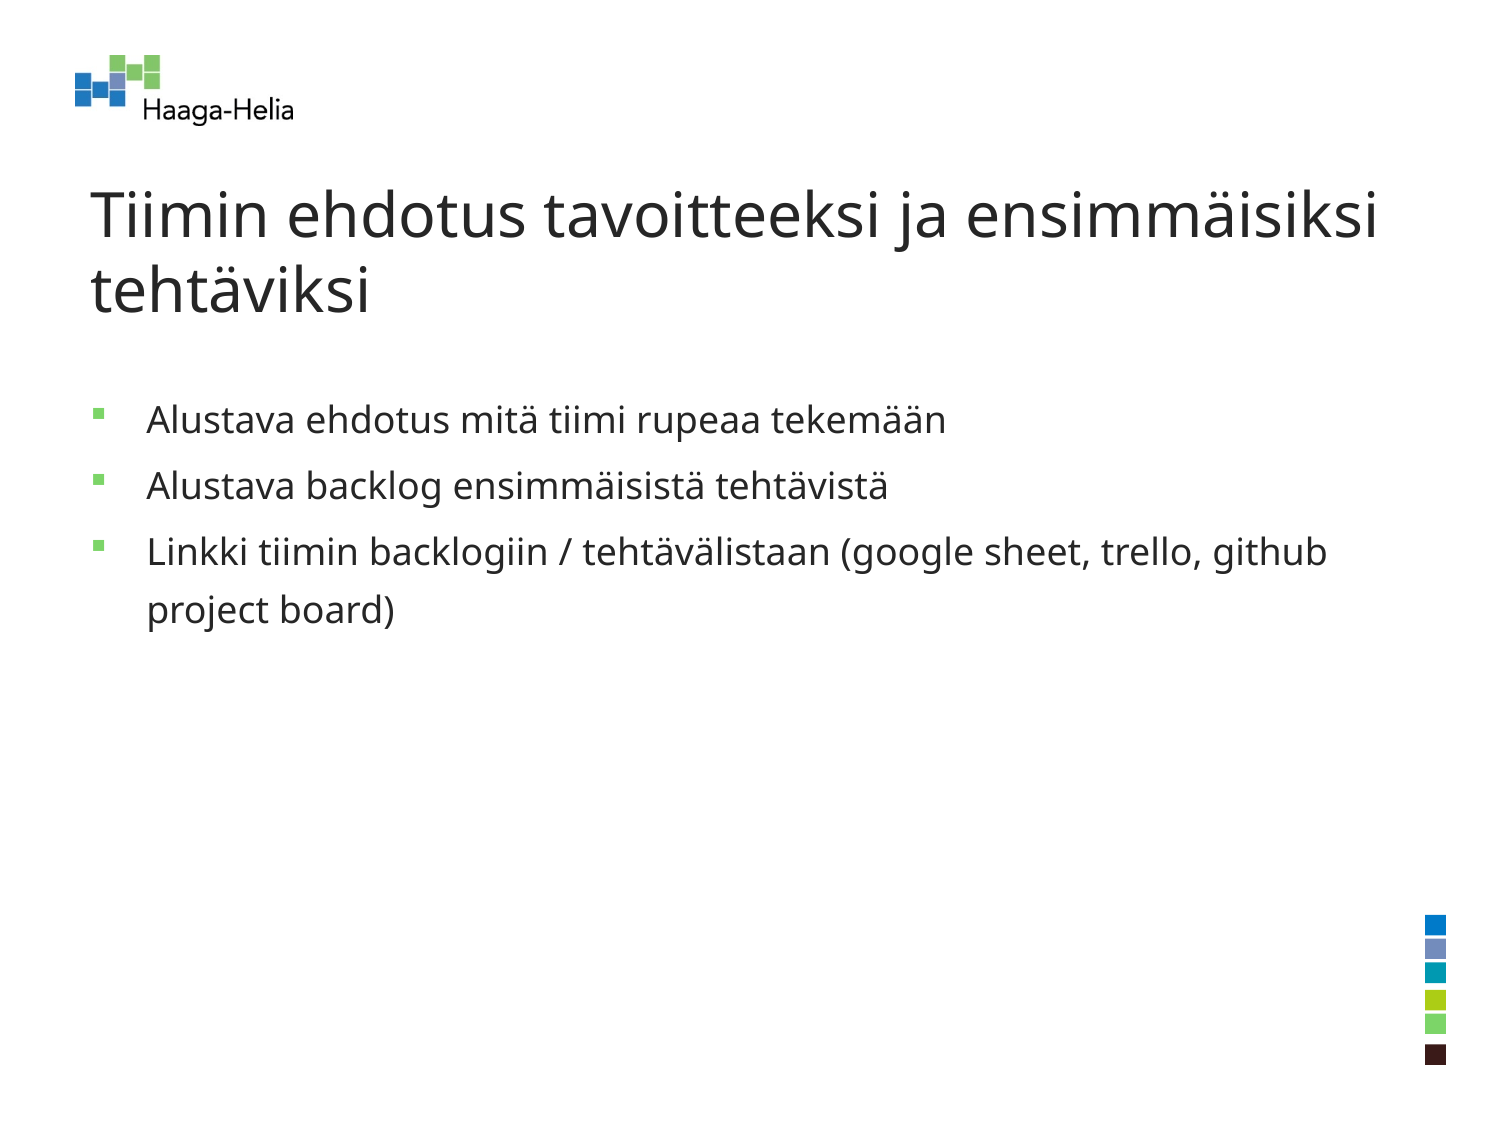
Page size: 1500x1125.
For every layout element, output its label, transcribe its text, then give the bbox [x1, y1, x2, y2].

list Alustava ehdotus mitä tiimi rupeaa tekemään Alustava backlog ensimmäisistä tehtävistä Linkki tiimin backlogiin / tehtävälistaan (google sheet, trello, github project board) [75, 375, 1425, 1011]
picture [75, 55, 293, 126]
title Tiimin ehdotus tavoitteeksi ja ensimmäisiksi tehtäviksi [75, 162, 1425, 338]
